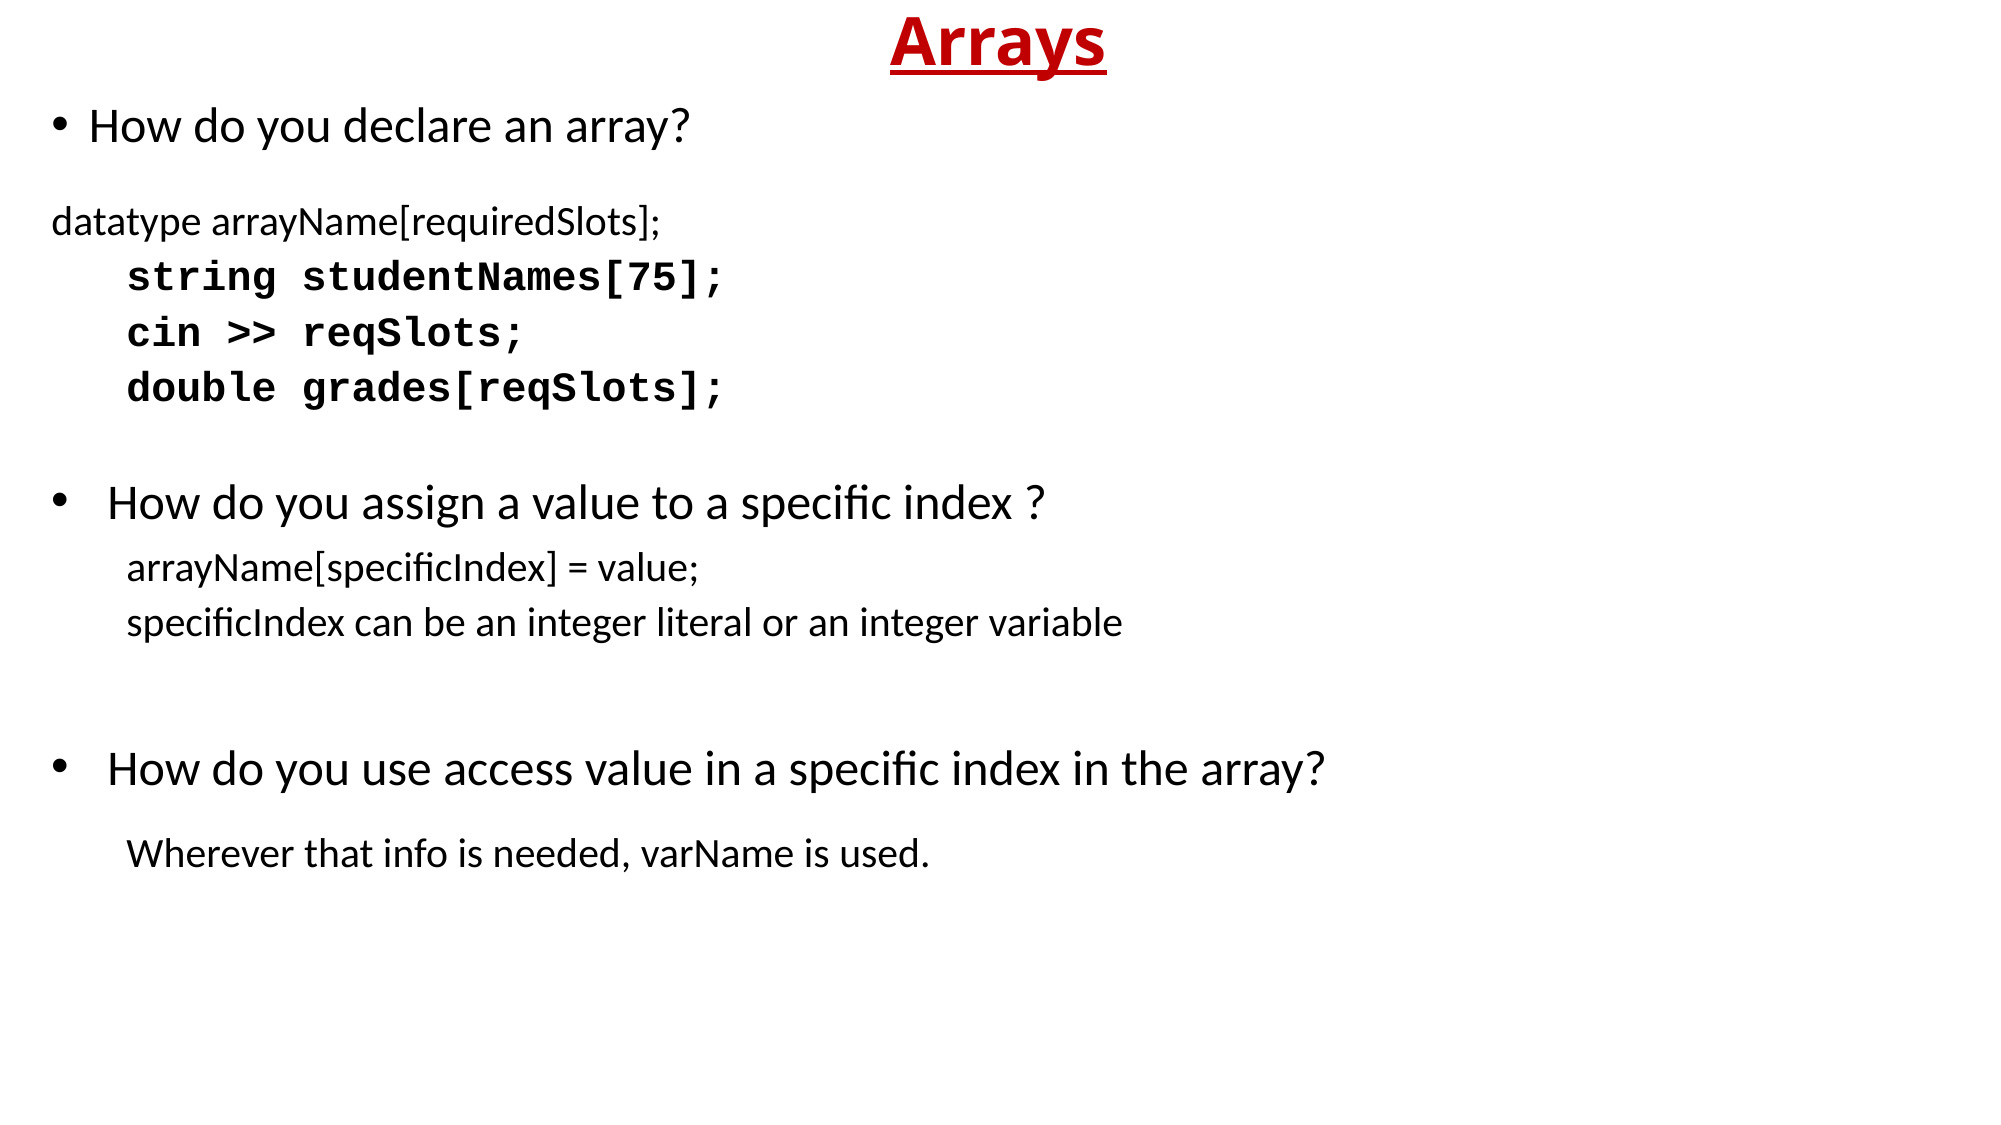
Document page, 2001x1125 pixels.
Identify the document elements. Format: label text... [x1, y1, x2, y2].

text_box How do you assign a value to a specific index ? [36, 462, 1556, 537]
text_box arrayName[specificIndex] = value; specificIndex can be an integer literal or an integer variable [36, 537, 1985, 743]
text_box How do you use access value in a specific index in the array? [36, 743, 1542, 803]
title Arrays [36, 19, 1961, 69]
text_box Wherever that info is needed, varName is used. [36, 823, 1985, 900]
list How do you declare an array? [36, 91, 1985, 168]
text_box datatype arrayName[requiredSlots]; string studentNames[75]; cin >> reqSlots; double grades[reqSlots]; [36, 191, 1985, 402]
